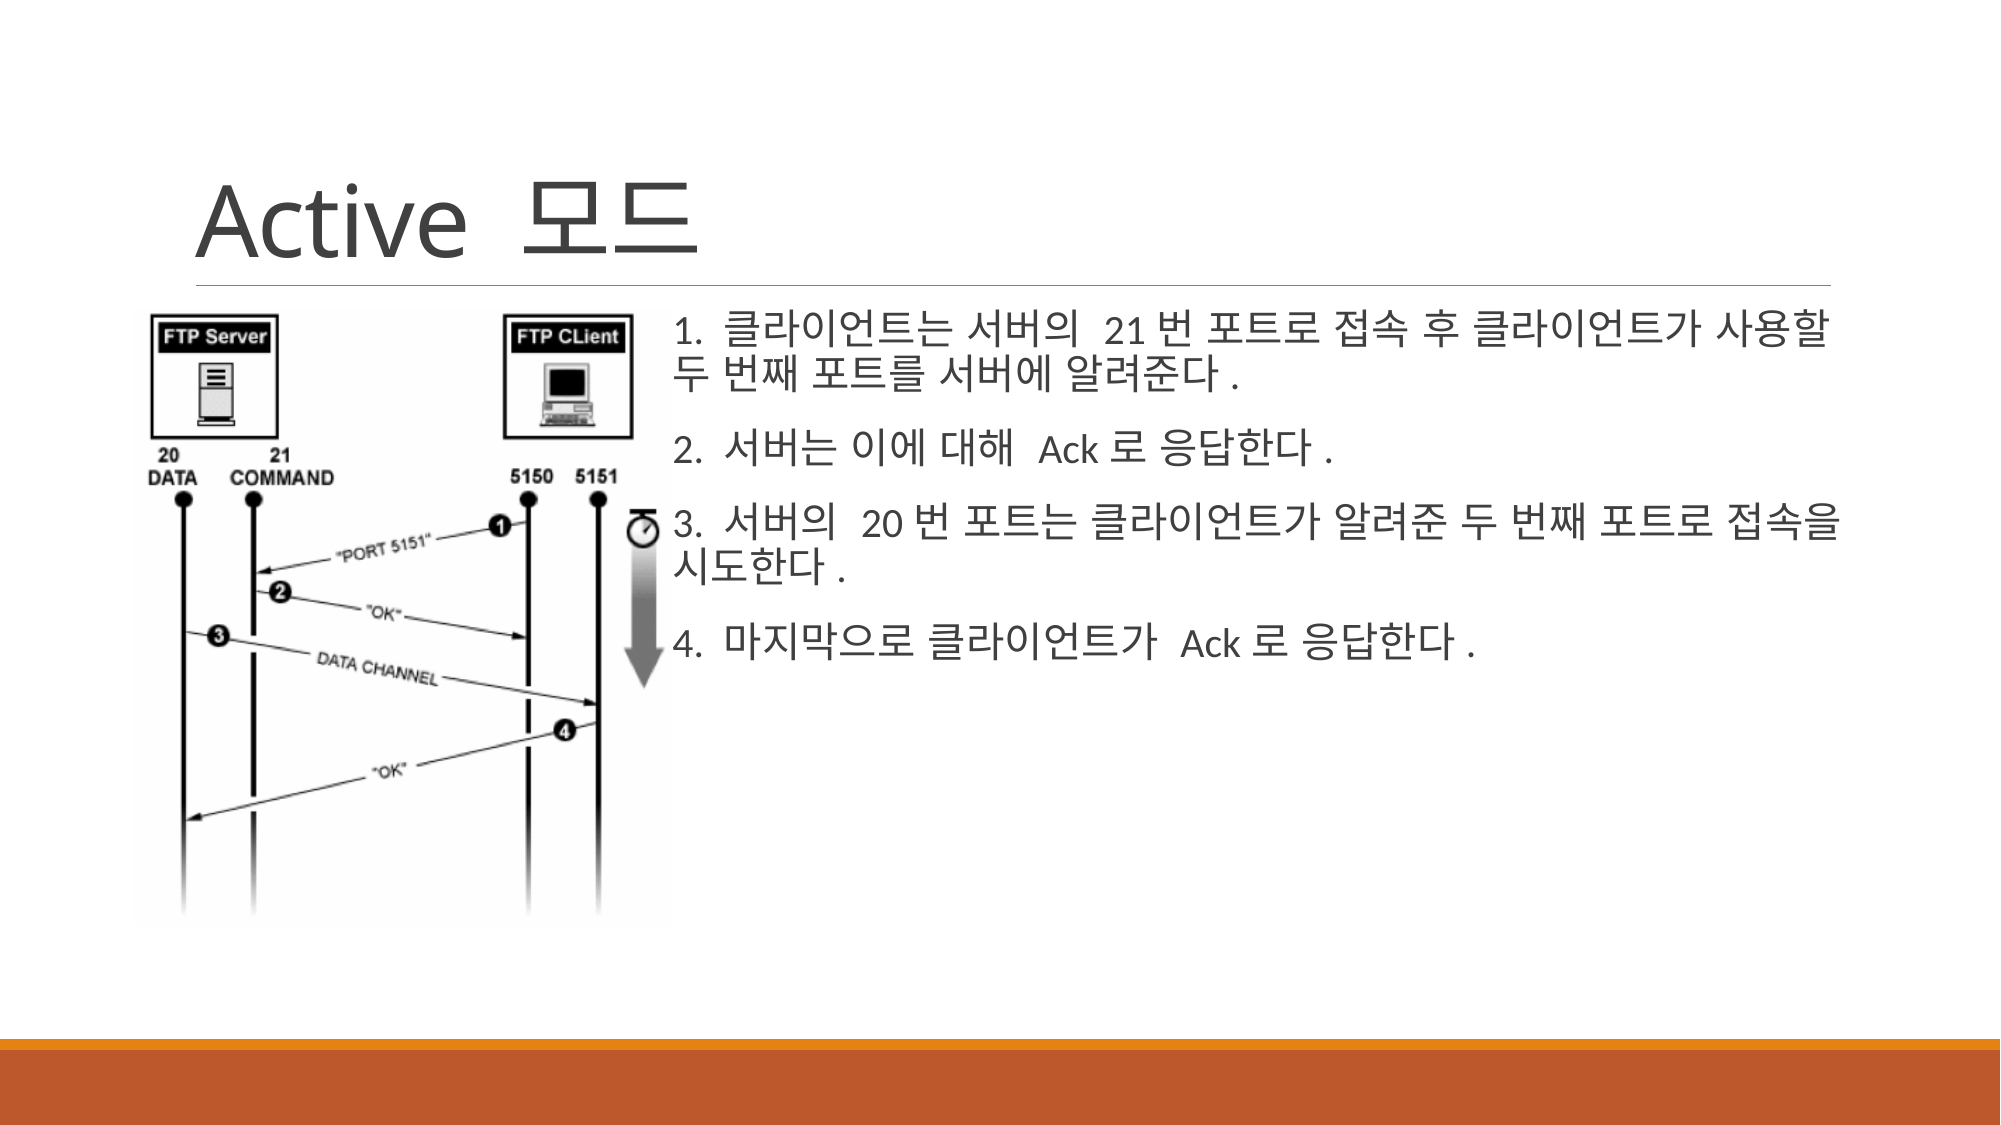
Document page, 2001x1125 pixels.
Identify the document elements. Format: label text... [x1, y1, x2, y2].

list 1. 클라이언트는 서버의 21번 포트로 접속 후 클라이언트가 사용할 두 번째 포트를 서버에 알려준다. 2. 서버는 이에 대해 Ack로 응답한다. 3. 서버의 20번 포트는 클라이언트가 알려준 두 번째 포트로 접속을 시도한다. 4. 마지막으로 클라이언트가 Ack로 응답한다. [657, 301, 1844, 962]
title Active 모드 [180, 47, 1830, 285]
picture [134, 300, 672, 927]
